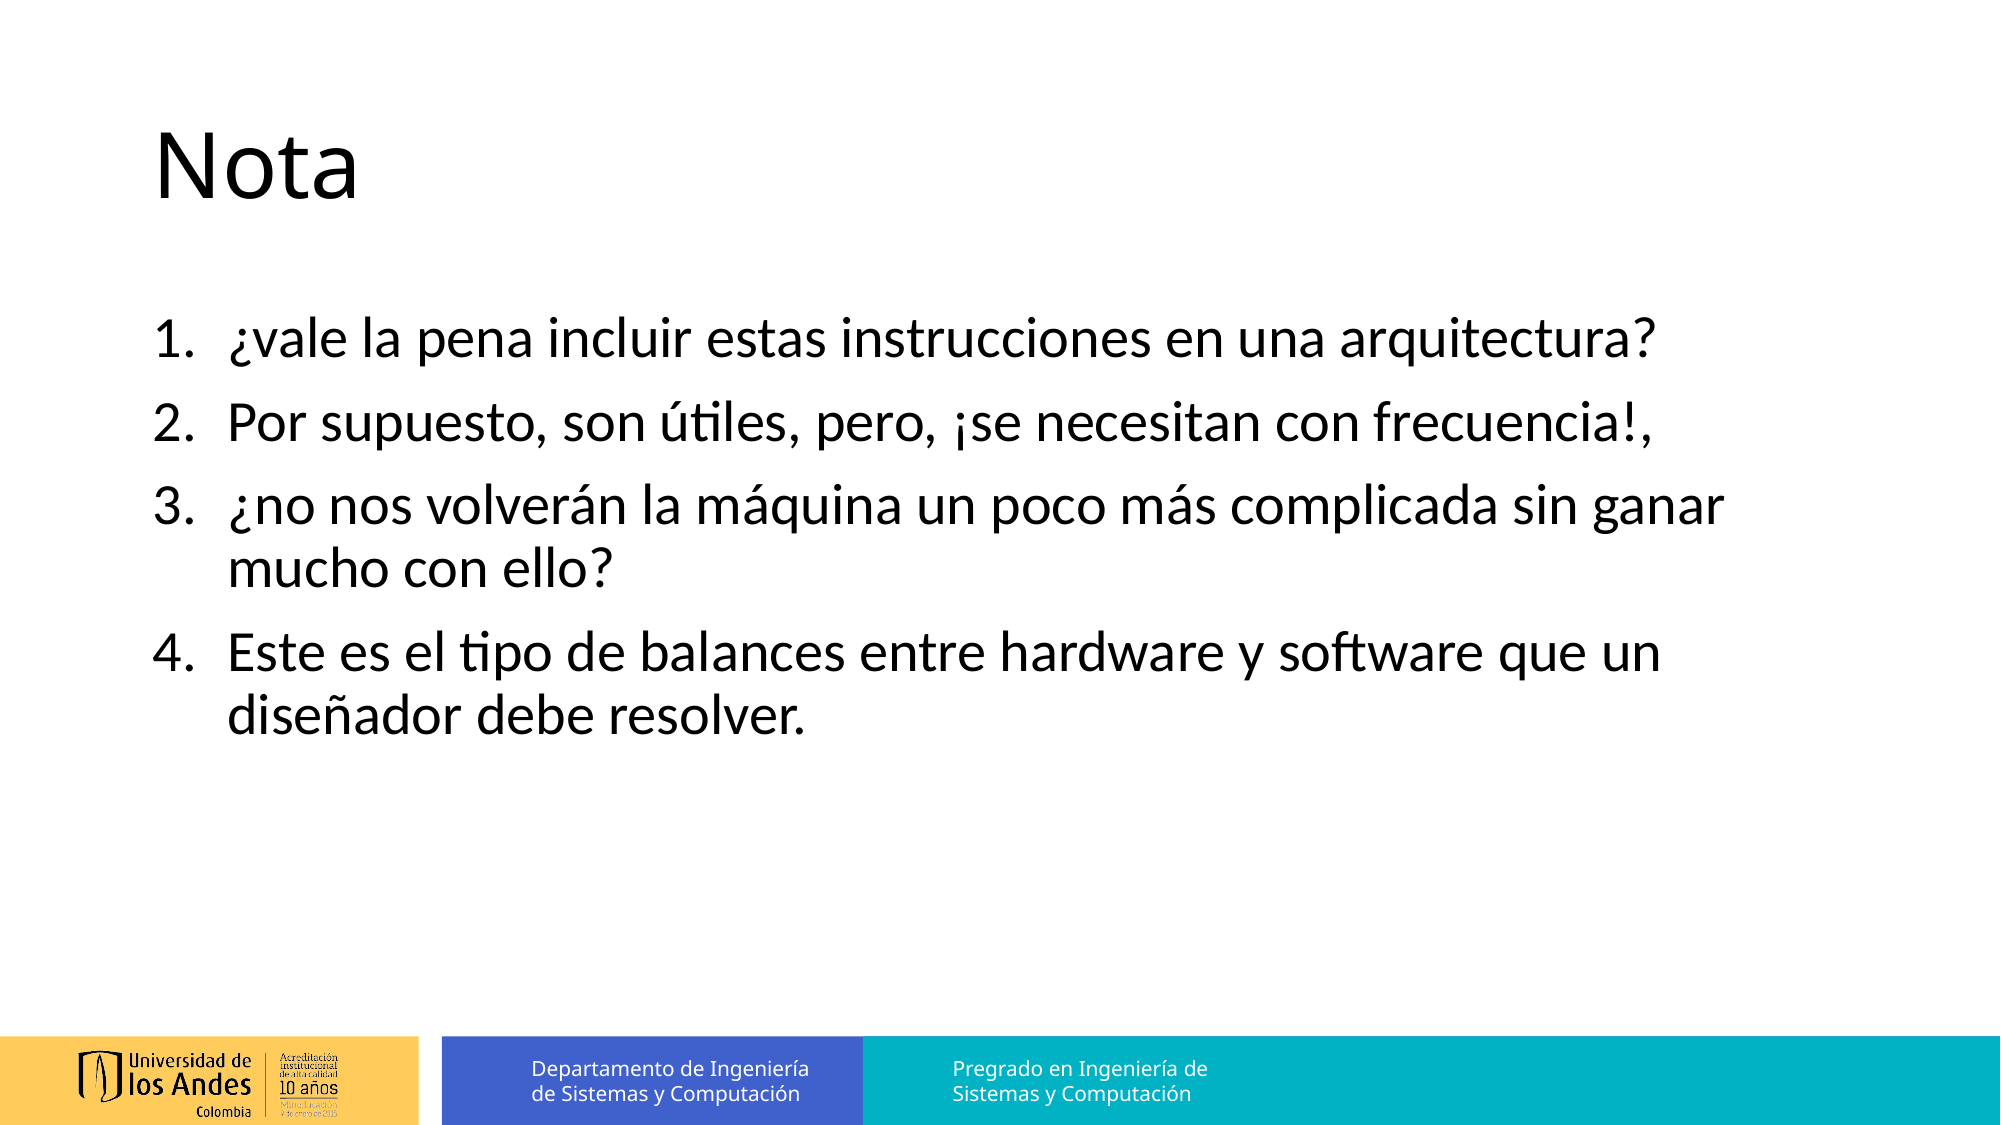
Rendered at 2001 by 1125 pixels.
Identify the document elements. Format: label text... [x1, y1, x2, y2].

title Nota [137, 59, 1863, 278]
picture [55, 1022, 364, 1125]
list ¿vale la pena incluir estas instrucciones en una arquitectura? Por supuesto, son útiles, pero, ¡se necesitan con frecuencia!, ¿no nos volverán la máquina un poco más complicada sin ganar mucho con ello? Este es el tipo de balances entre hardware y software que un diseñador debe resolver. [137, 299, 1863, 1014]
